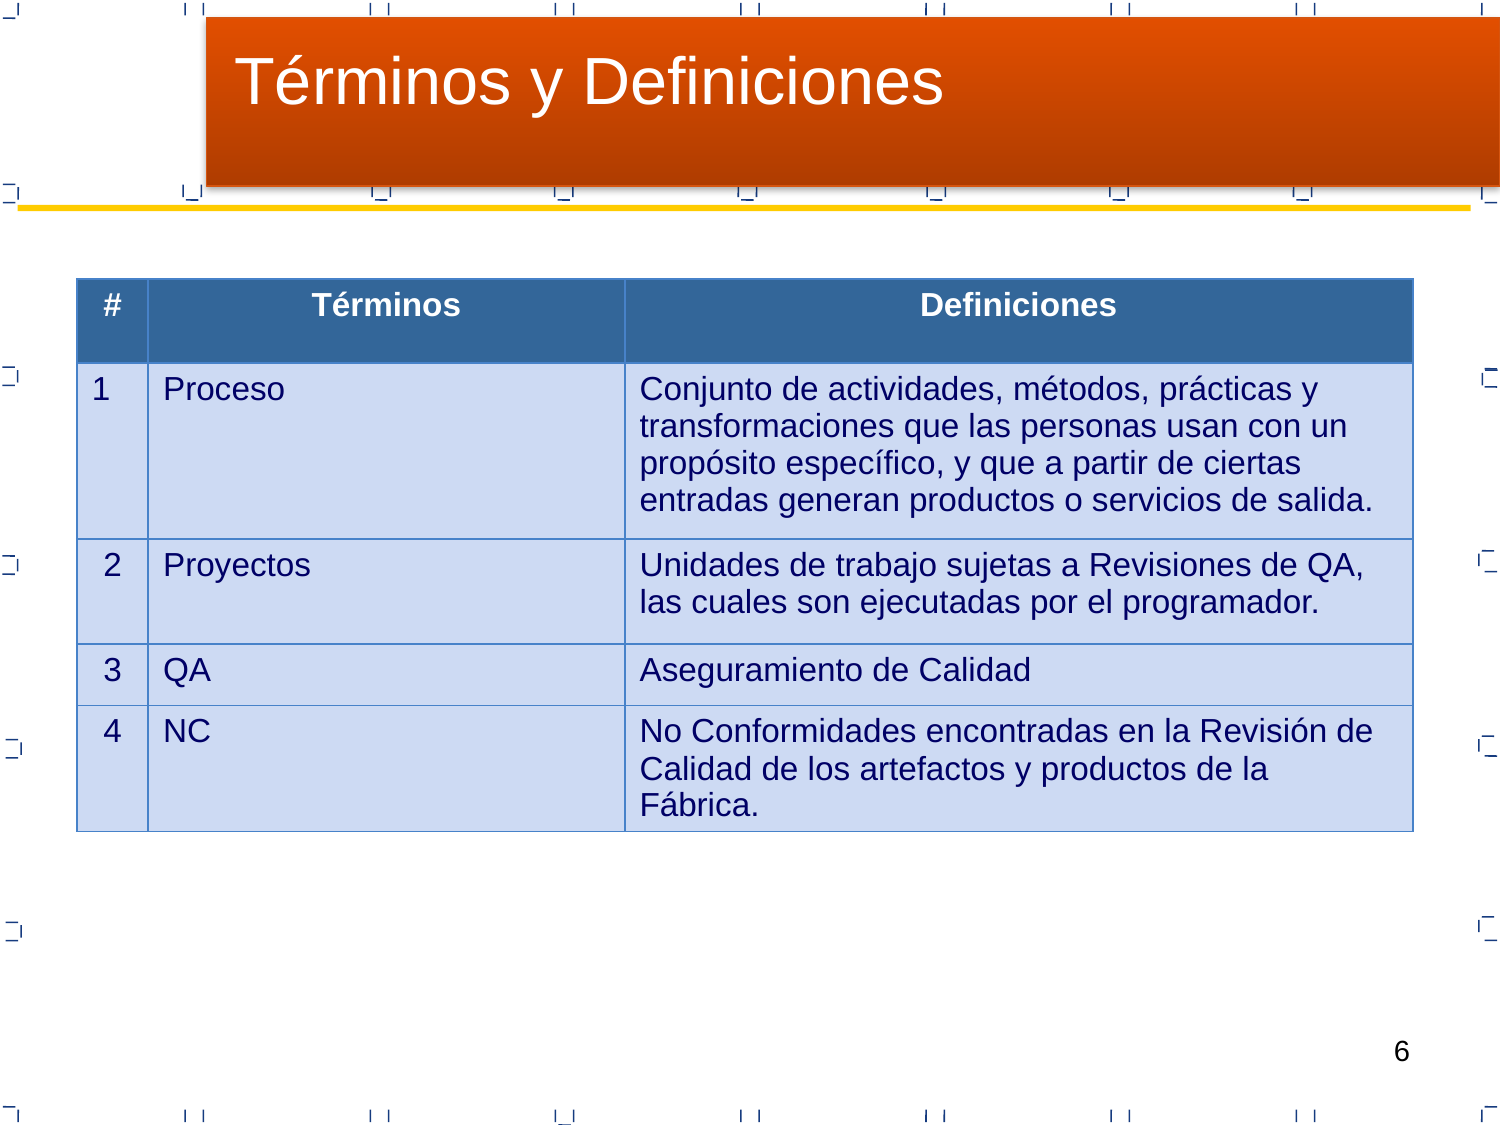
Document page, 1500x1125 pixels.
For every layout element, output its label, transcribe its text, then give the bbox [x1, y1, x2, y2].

table_cell Unidades de trabajo sujetas a Revisiones de QA, las cuales son ejecutadas por el programador. [626, 540, 1412, 643]
text_box Términos y Definiciones [219, 30, 961, 126]
table_cell Proyectos [149, 540, 624, 643]
table_header # [78, 280, 147, 362]
table_cell 3 [78, 645, 147, 705]
table_cell QA [149, 645, 624, 705]
table_cell Aseguramiento de Calidad [626, 645, 1412, 705]
table_cell 4 [78, 706, 147, 831]
table_header Términos [149, 280, 624, 362]
table_cell NC [149, 706, 624, 831]
table_cell Proceso [149, 364, 624, 538]
text_box [206, 17, 1500, 187]
table_header Definiciones [626, 280, 1412, 362]
table_cell 1 [78, 364, 147, 538]
table_cell Conjunto de actividades, métodos, prácticas y transformaciones que las personas usan con un propósito específico, y que a partir de ciertas entradas generan productos o servicios de salida. [626, 364, 1412, 538]
table_cell 2 [78, 540, 147, 643]
table_cell No Conformidades encontradas en la Revisión de Calidad de los artefactos y productos de la Fábrica. [626, 706, 1412, 831]
